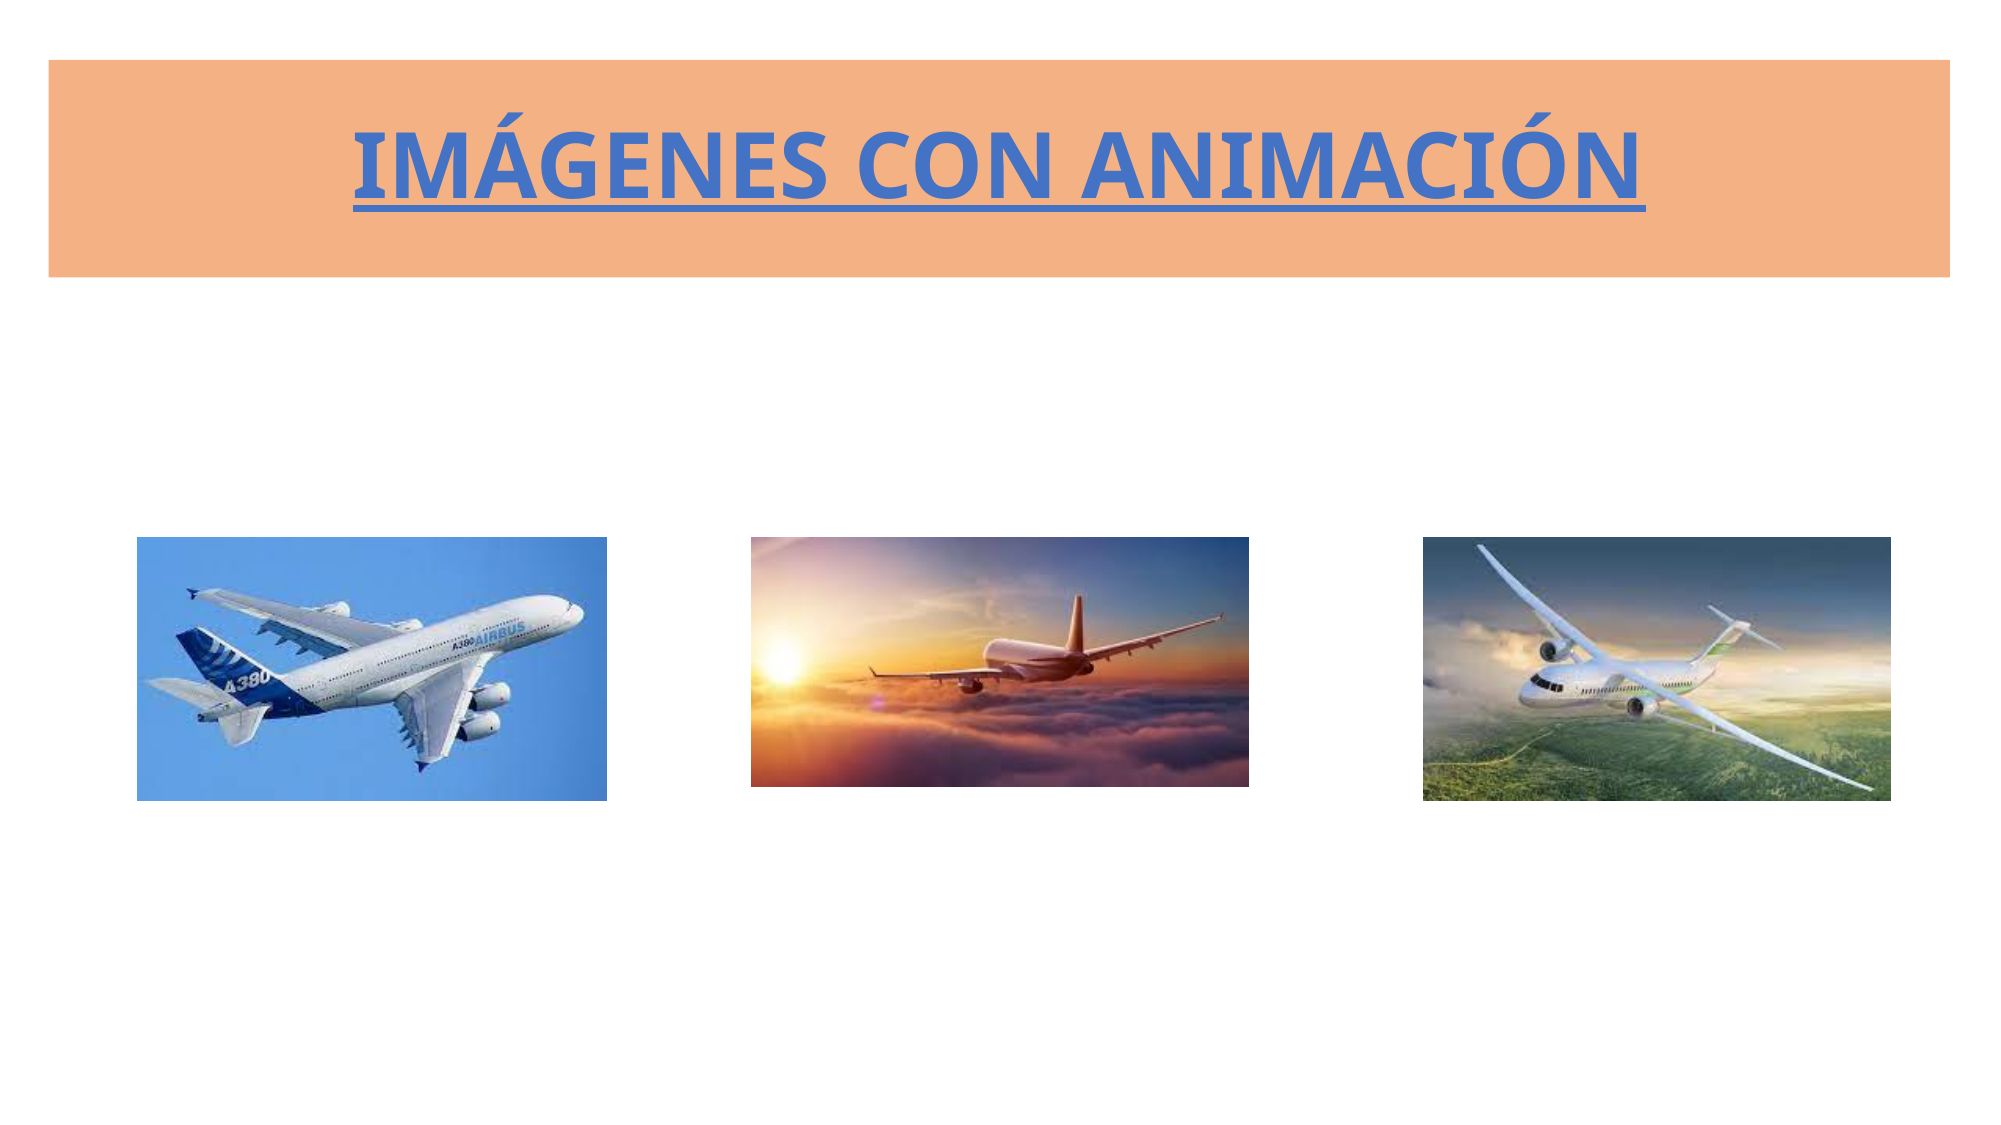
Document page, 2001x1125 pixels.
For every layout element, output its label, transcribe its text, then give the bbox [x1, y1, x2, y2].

picture [751, 537, 1249, 787]
title IMÁGENES CON ANIMACIÓN [48, 59, 1950, 278]
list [137, 537, 607, 801]
picture [1423, 537, 1891, 801]
